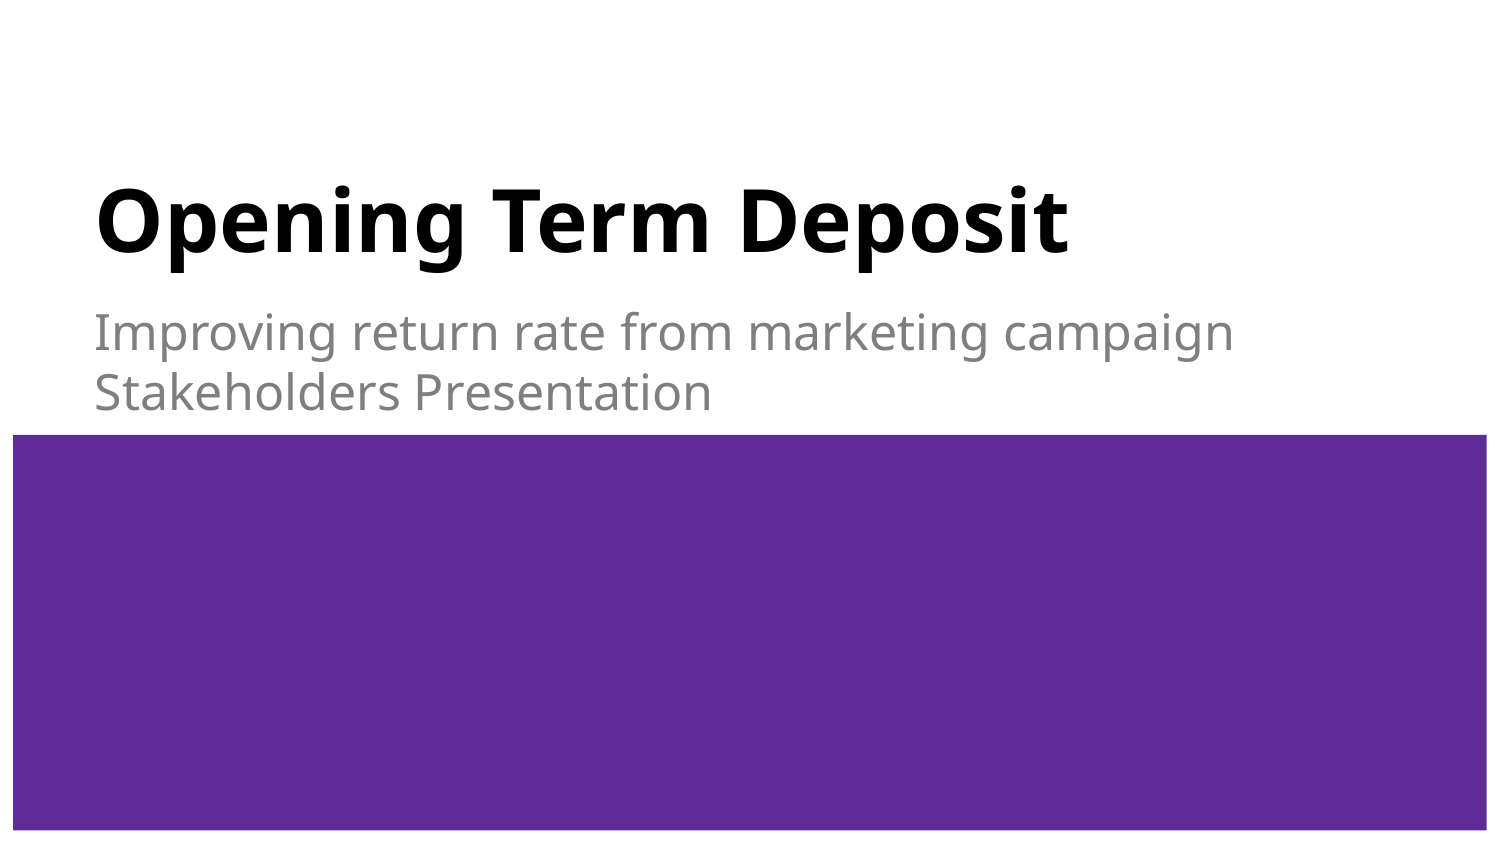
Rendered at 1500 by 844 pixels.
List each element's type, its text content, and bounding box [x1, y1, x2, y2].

subtitle Improving return rate from marketing campaign Stakeholders Presentation [79, 285, 1423, 427]
title Opening Term Deposit [79, 43, 1423, 285]
